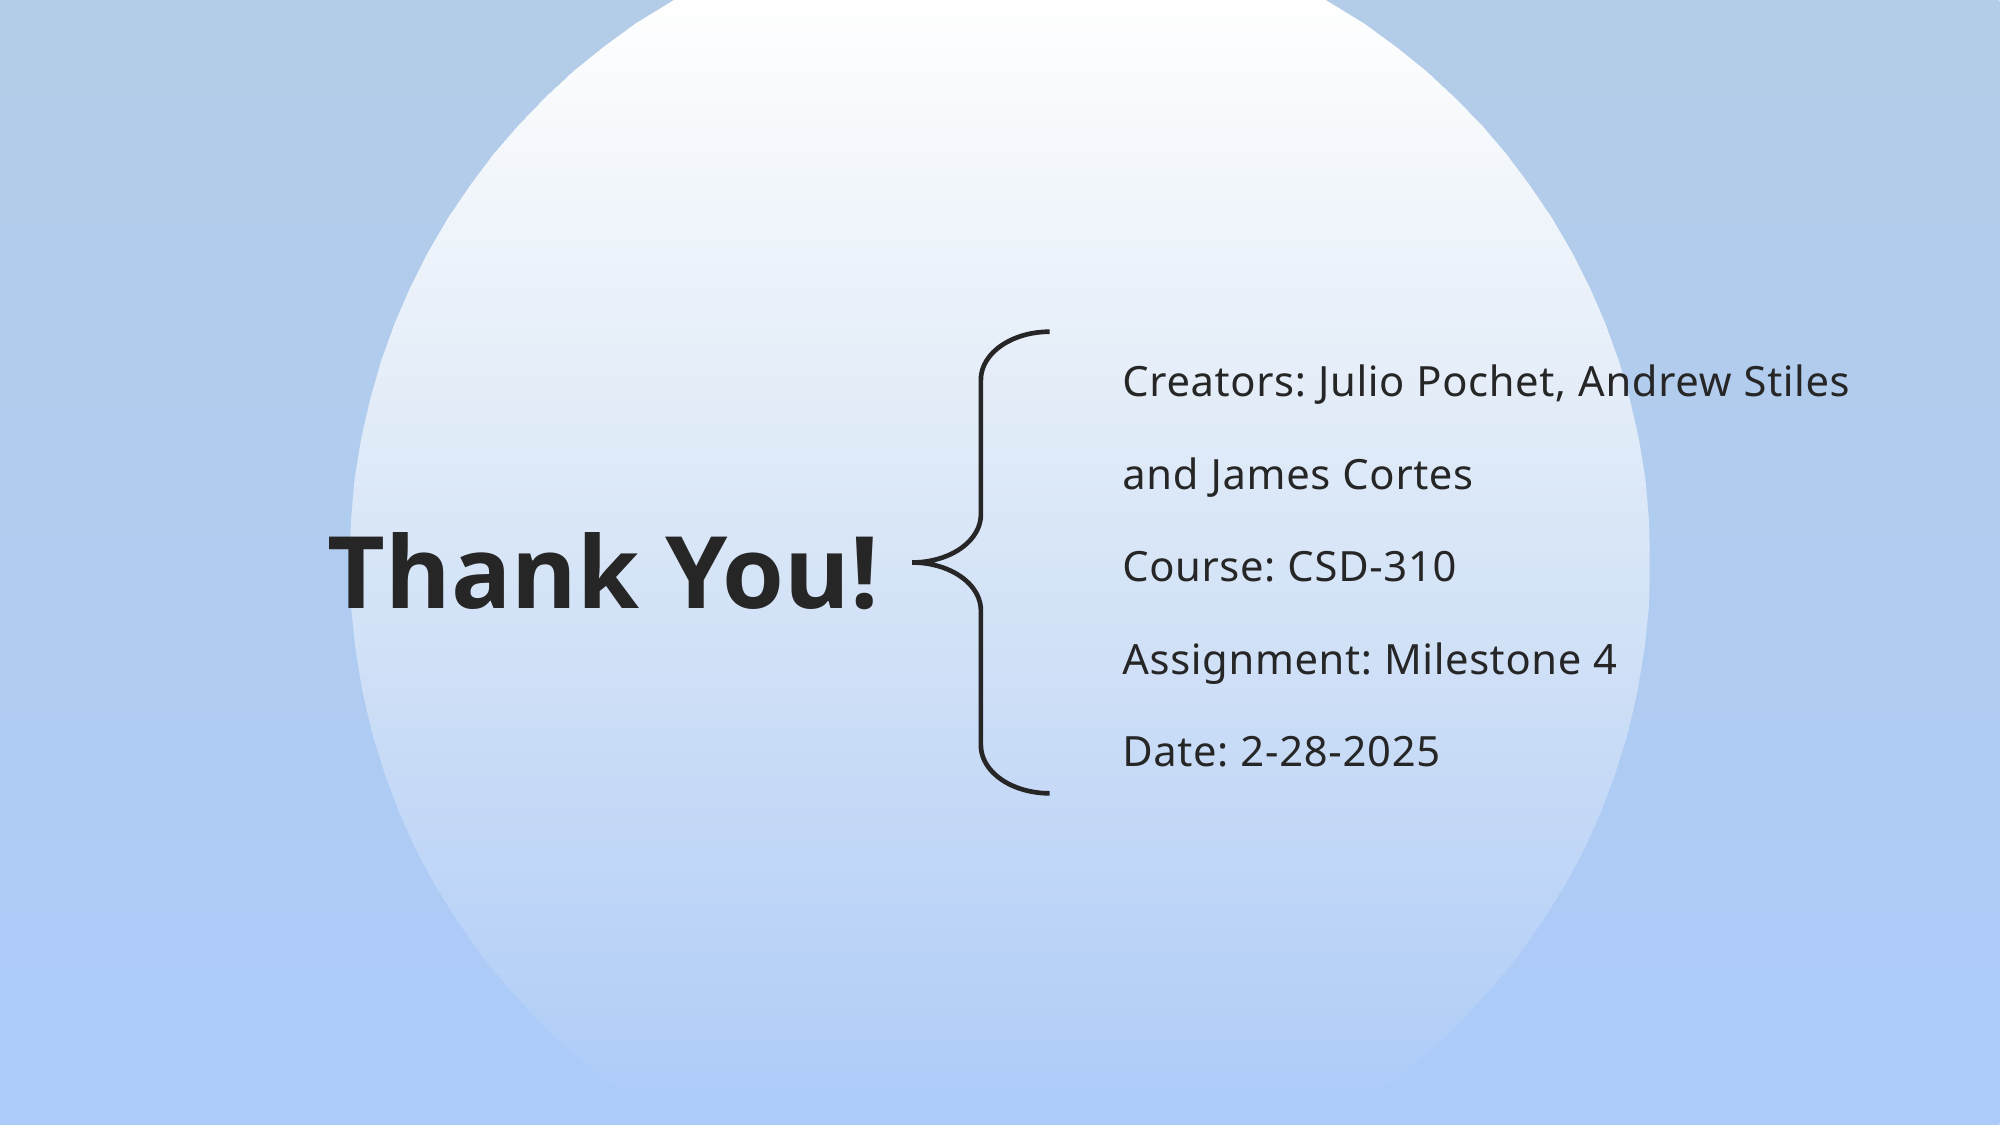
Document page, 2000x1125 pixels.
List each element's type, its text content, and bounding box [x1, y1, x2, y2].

title Thank You! [306, 459, 895, 666]
list Creators: Julio Pochet, Andrew Stiles and James Cortes Course: CSD-310 Assignment: Milestone 4 Date: 2-28-2025 [1099, 301, 1950, 824]
